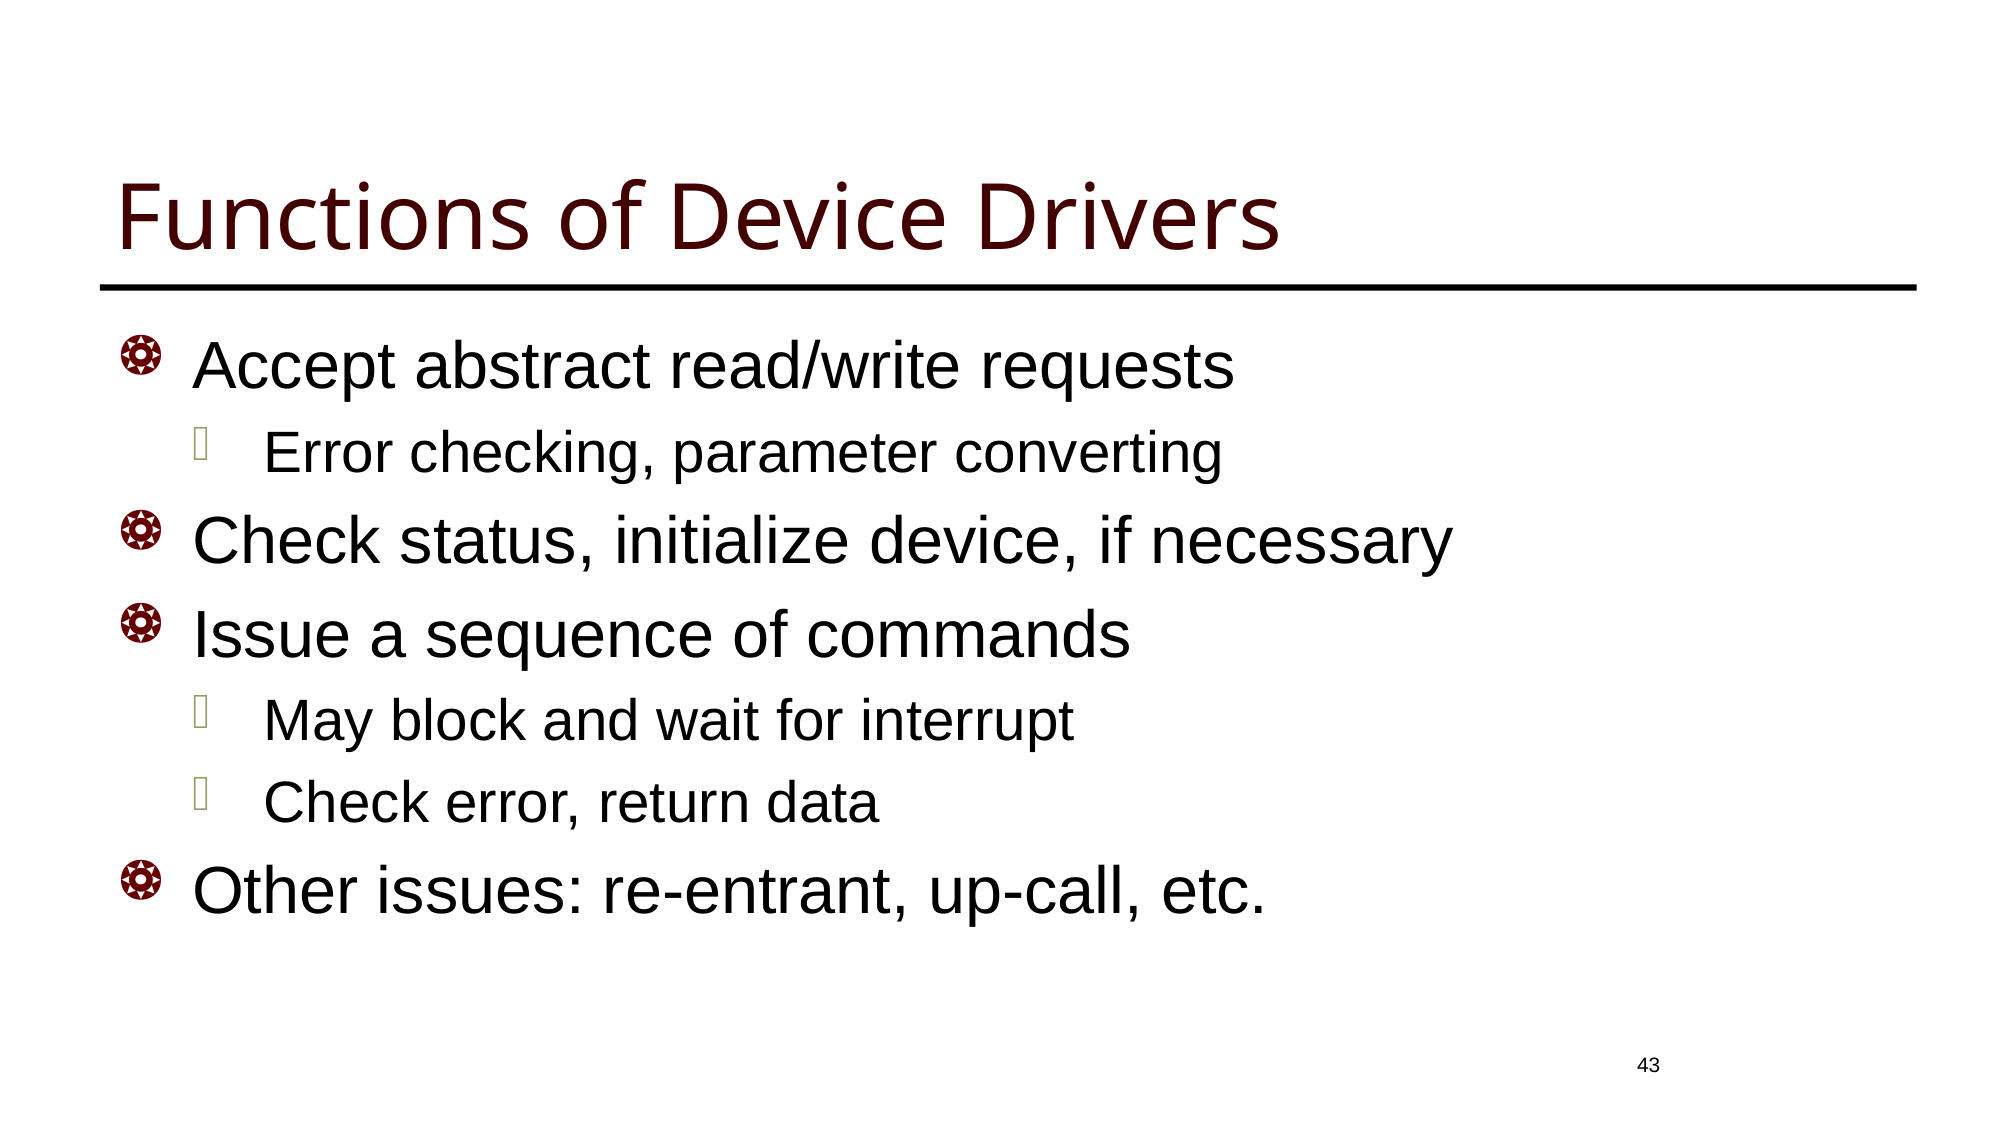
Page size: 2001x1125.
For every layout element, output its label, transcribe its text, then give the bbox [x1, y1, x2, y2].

slide_number 43 [1362, 1043, 1676, 1120]
title Functions of Device Drivers [99, 87, 1901, 276]
list Accept abstract read/write requests Error checking, parameter converting Check status, initialize device, if necessary Issue a sequence of commands May block and wait for interrupt Check error, return data Other issues: re-entrant, up-call, etc. [99, 314, 1917, 1032]
